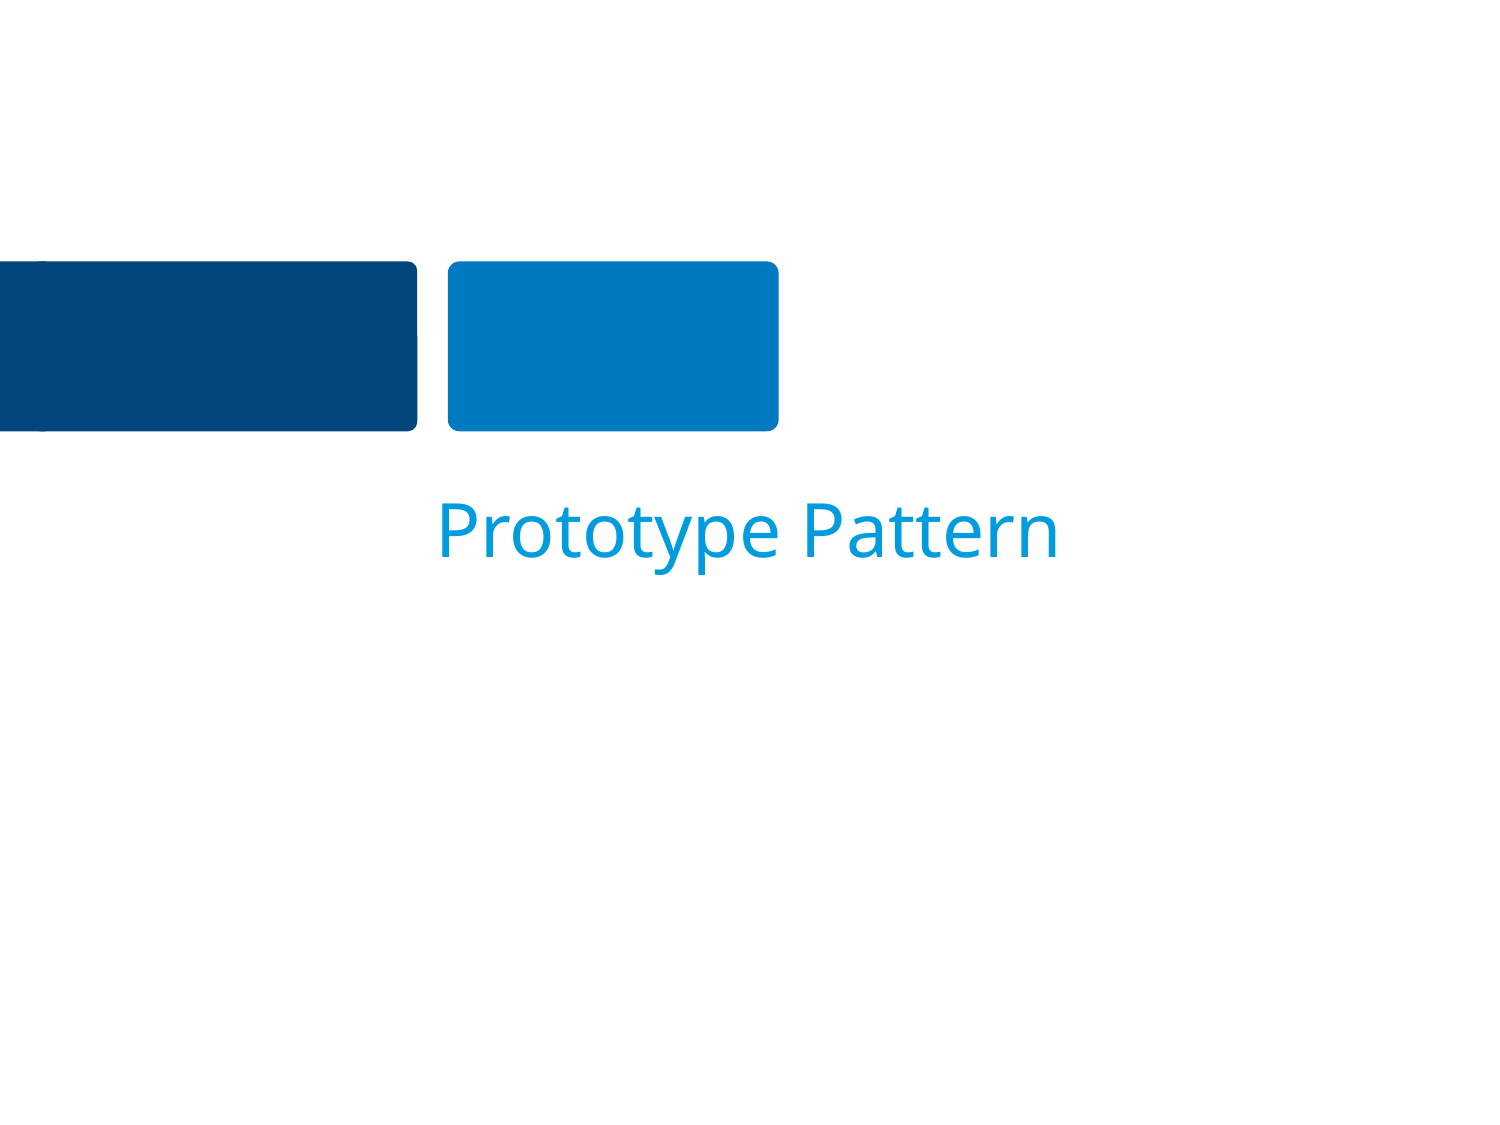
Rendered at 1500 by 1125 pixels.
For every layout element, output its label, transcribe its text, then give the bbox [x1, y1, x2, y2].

title Prototype Pattern [435, 475, 1450, 664]
